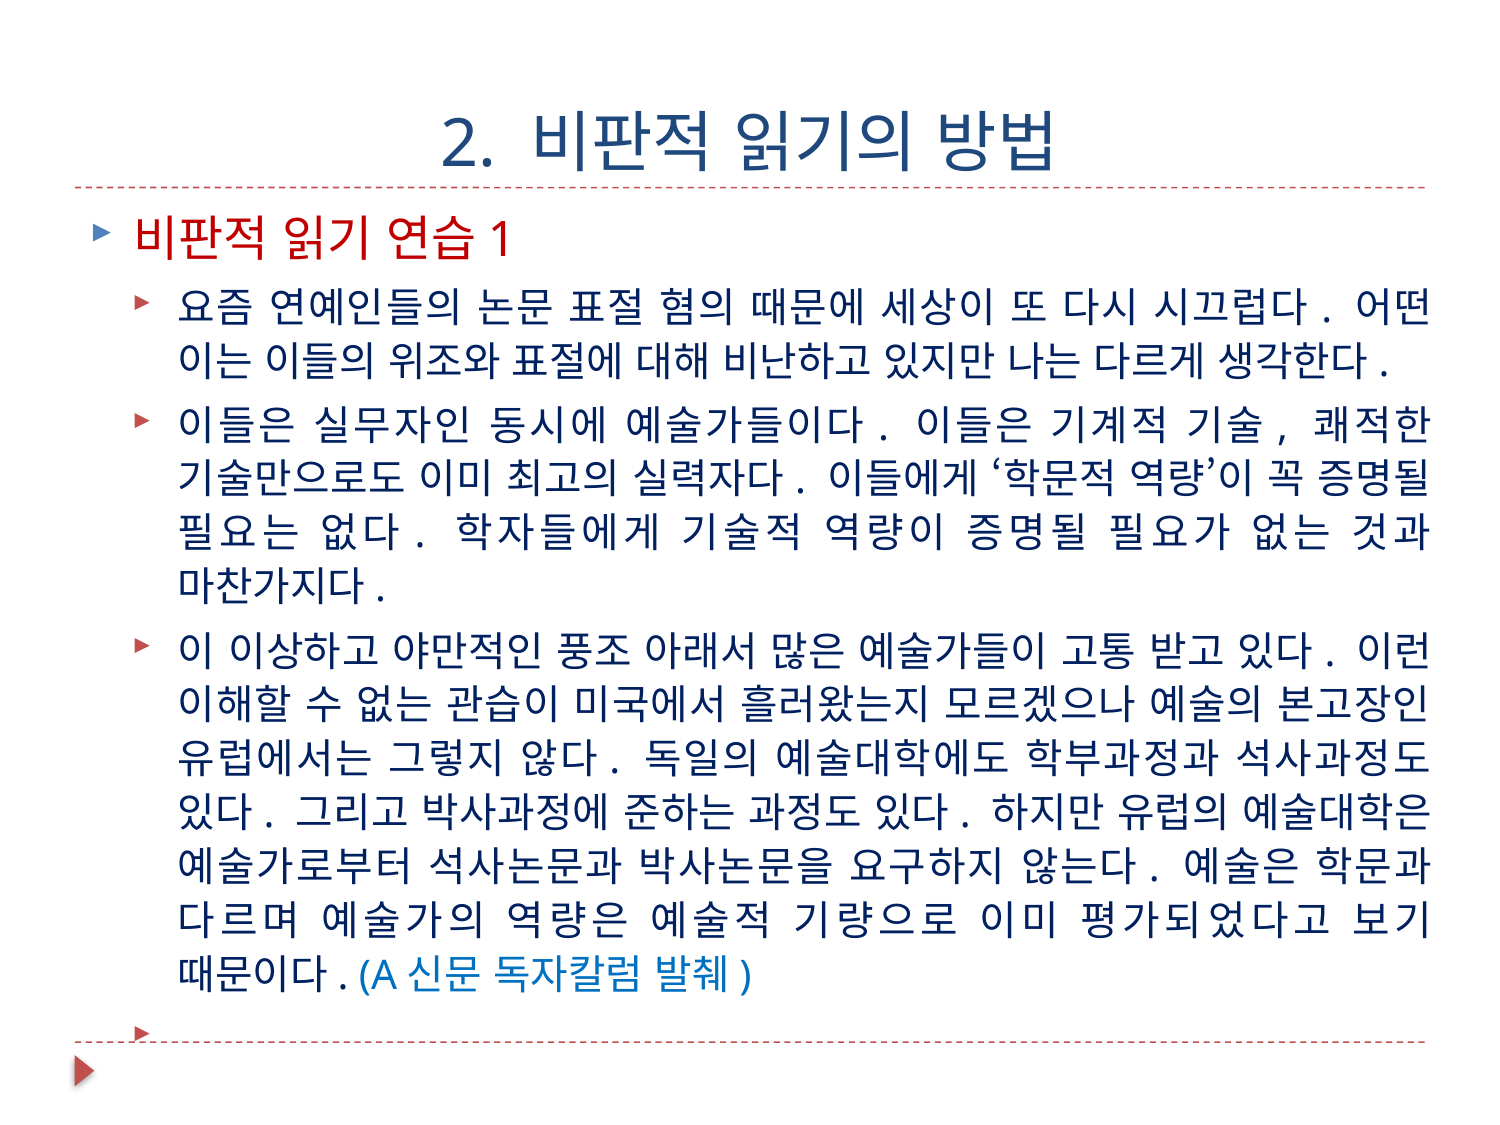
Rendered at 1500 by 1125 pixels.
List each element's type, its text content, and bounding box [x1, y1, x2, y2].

title 2. 비판적 읽기의 방법 [75, 24, 1425, 188]
list 비판적 읽기 연습1 요즘 연예인들의 논문 표절 혐의 때문에 세상이 또 다시 시끄럽다. 어떤 이는 이들의 위조와 표절에 대해 비난하고 있지만 나는 다르게 생각한다. 이들은 실무자인 동시에 예술가들이다. 이들은 기계적 기술, 쾌적한 기술만으로도 이미 최고의 실력자다. 이들에게 ‘학문적 역량’이 꼭 증명될 필요는 없다. 학자들에게 기술적 역량이 증명될 필요가 없는 것과 마찬가지다. 이 이상하고 야만적인 풍조 아래서 많은 예술가들이 고통 받고 있다. 이런 이해할 수 없는 관습이 미국에서 흘러왔는지 모르겠으나 예술의 본고장인 유럽에서는 그렇지 않다. 독일의 예술대학에도 학부과정과 석사과정도 있다. 그리고 박사과정에 준하는 과정도 있다. 하지만 유럽의 예술대학은 예술가로부터 석사논문과 박사논문을 요구하지 않는다. 예술은 학문과 다르며 예술가의 역량은 예술적 기량으로 이미 평가되었다고 보기 때문이다. (A신문 독자칼럼 발췌) [75, 200, 1447, 1071]
